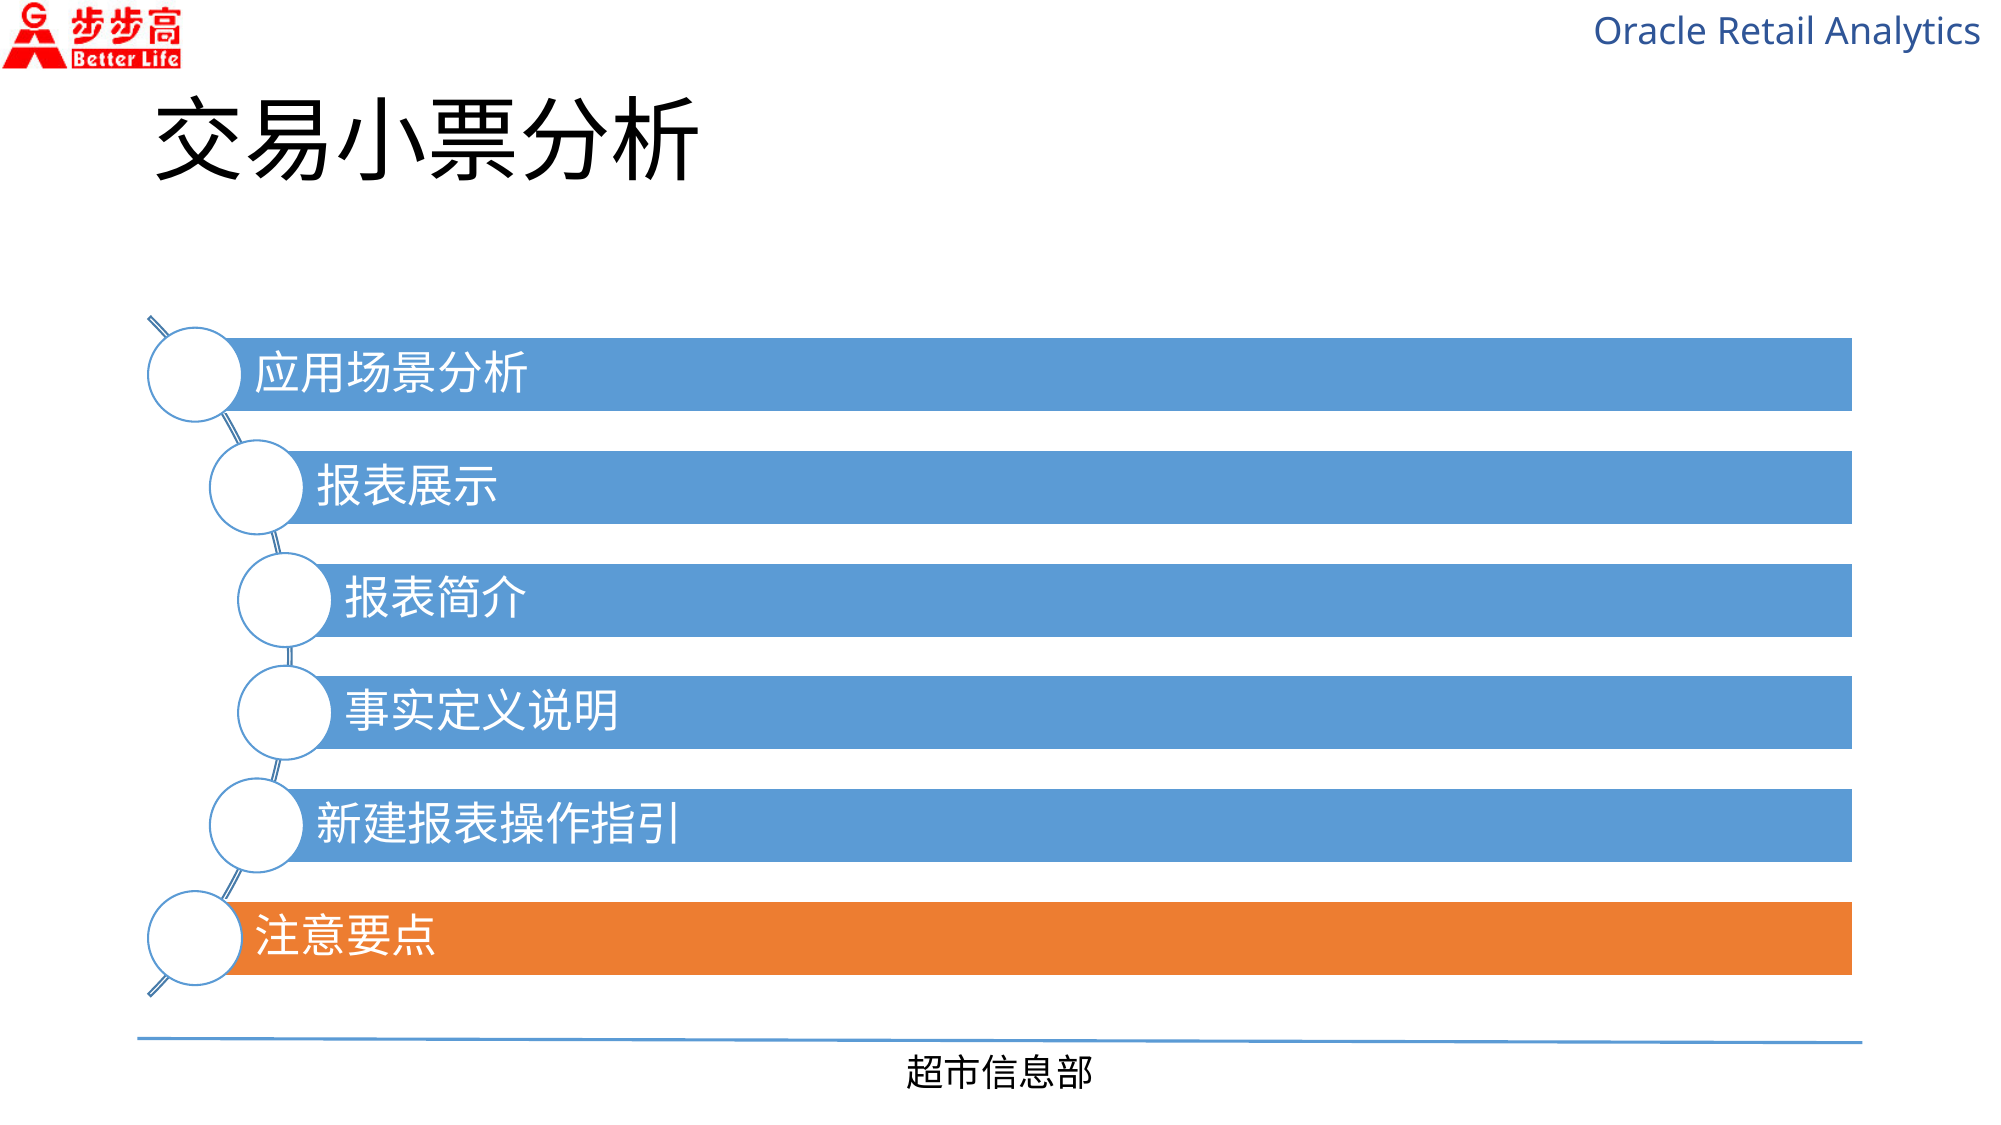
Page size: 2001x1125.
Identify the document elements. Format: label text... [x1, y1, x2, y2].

picture [0, 0, 183, 71]
title 交易小票分析 [137, 76, 1863, 211]
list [137, 299, 1863, 1014]
